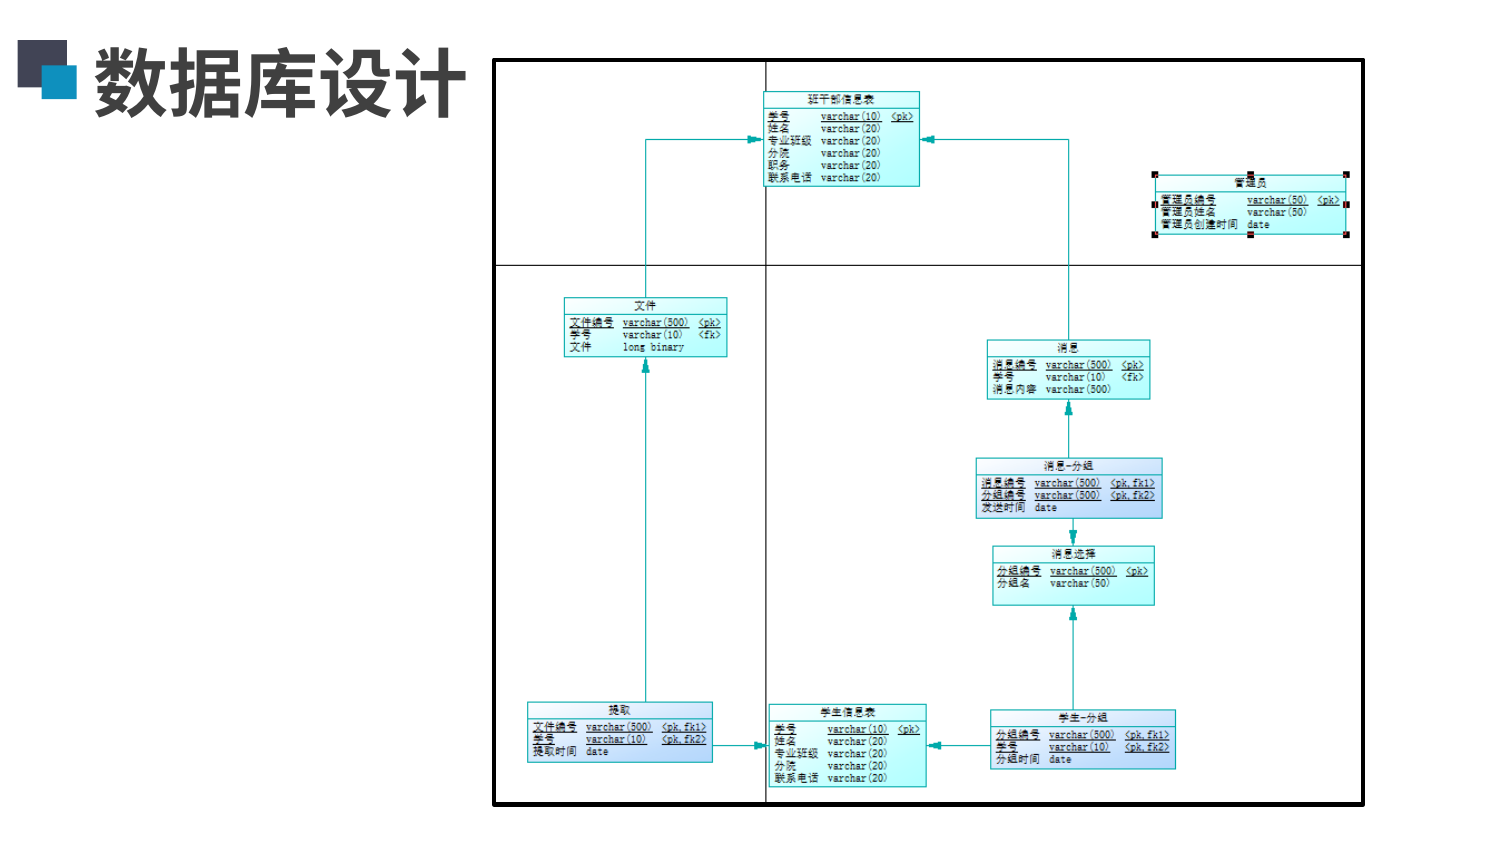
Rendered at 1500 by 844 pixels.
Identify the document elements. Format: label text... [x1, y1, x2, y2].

text_box 数据库设计 [78, 29, 484, 134]
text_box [17, 39, 77, 100]
picture [495, 61, 1362, 803]
